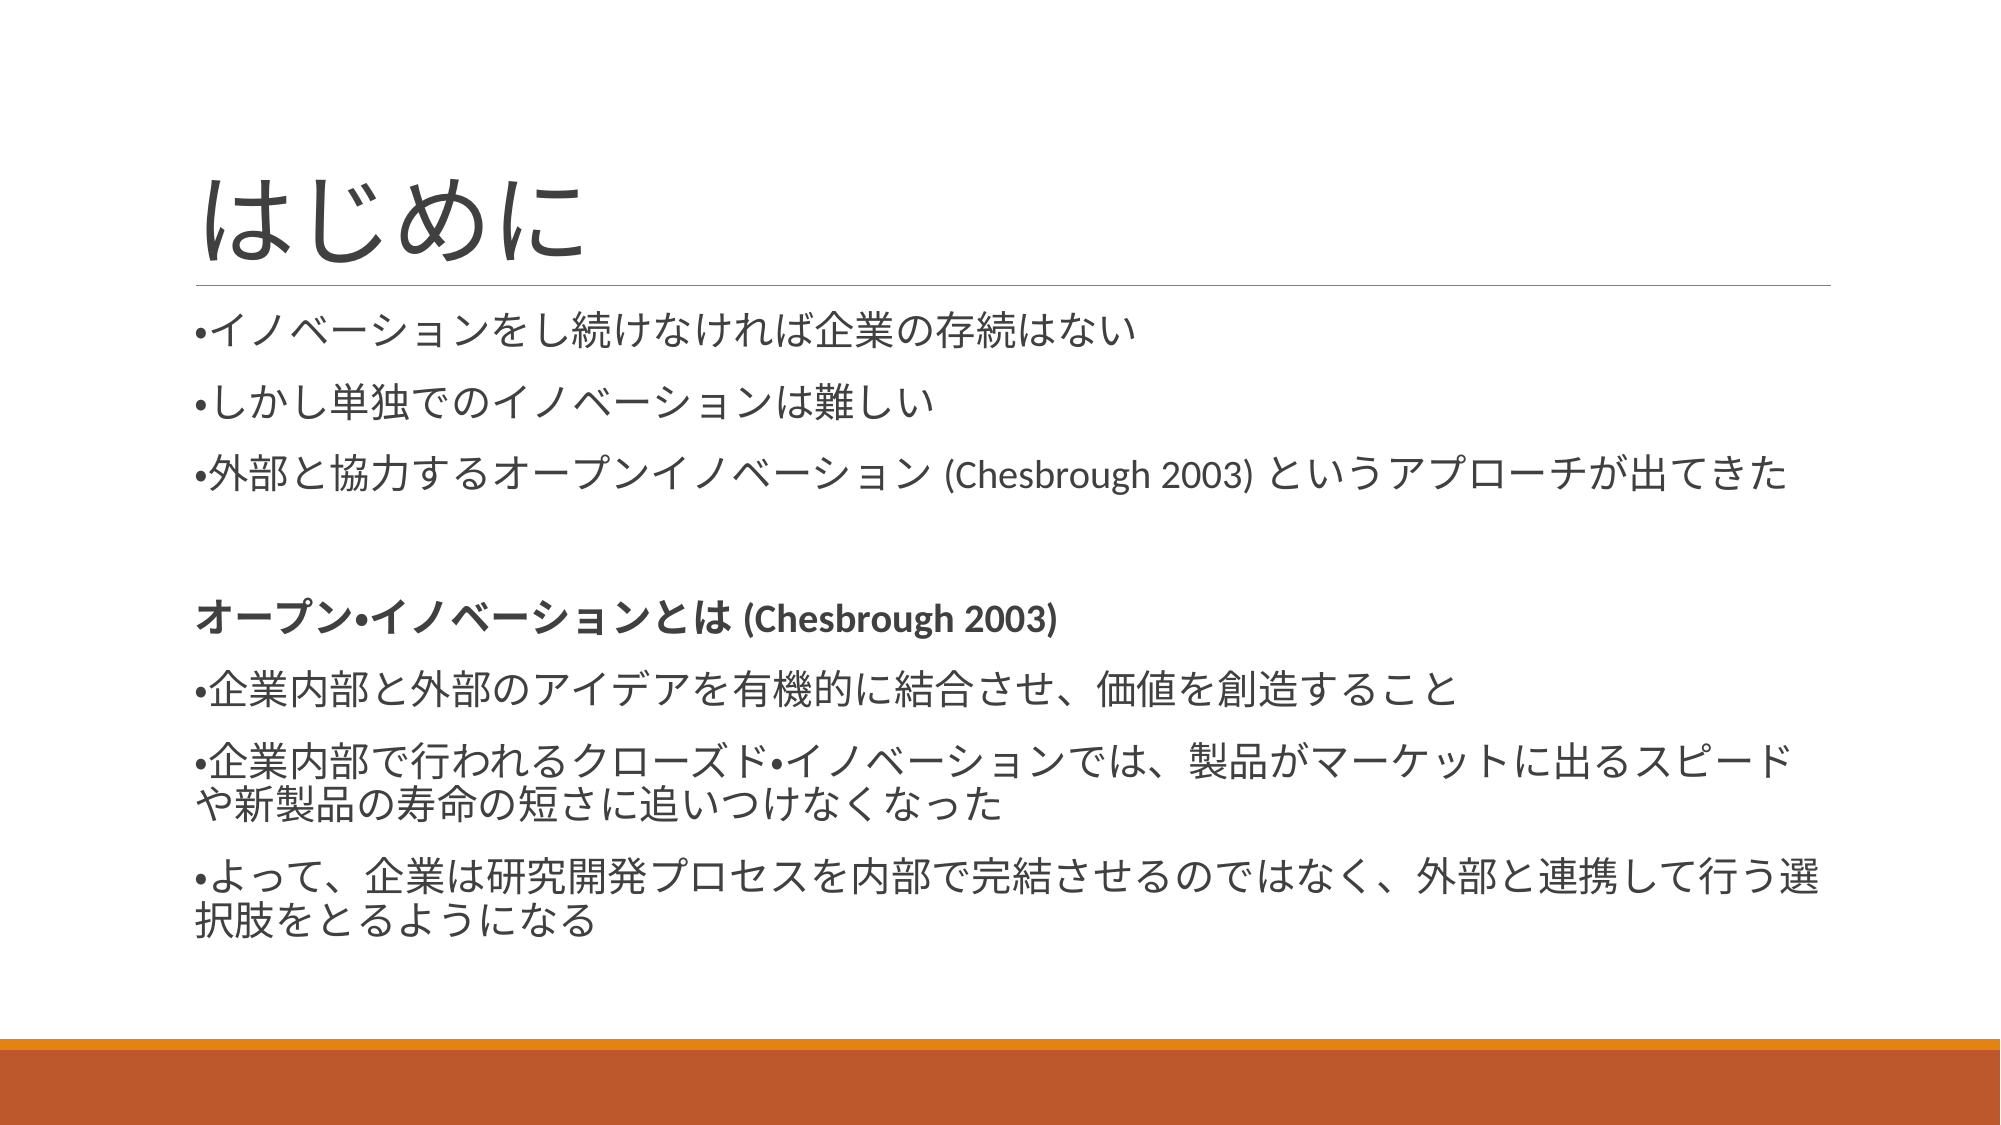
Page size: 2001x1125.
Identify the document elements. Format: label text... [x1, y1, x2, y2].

list ・イノベーションをし続けなければ企業の存続はない ・しかし単独でのイノベーションは難しい ・外部と協力するオープンイノベーション(Chesbrough 2003)というアプローチが出てきた オープン・イノベーションとは(Chesbrough 2003) ・企業内部と外部のアイデアを有機的に結合させ、価値を創造すること ・企業内部で行われるクローズド・イノベーションでは、製品がマーケットに出るスピードや新製品の寿命の短さに追いつけなくなった ・よって、企業は研究開発プロセスを内部で完結させるのではなく、外部と連携して行う選択肢をとるようになる [180, 302, 1830, 963]
title はじめに [180, 47, 1830, 285]
